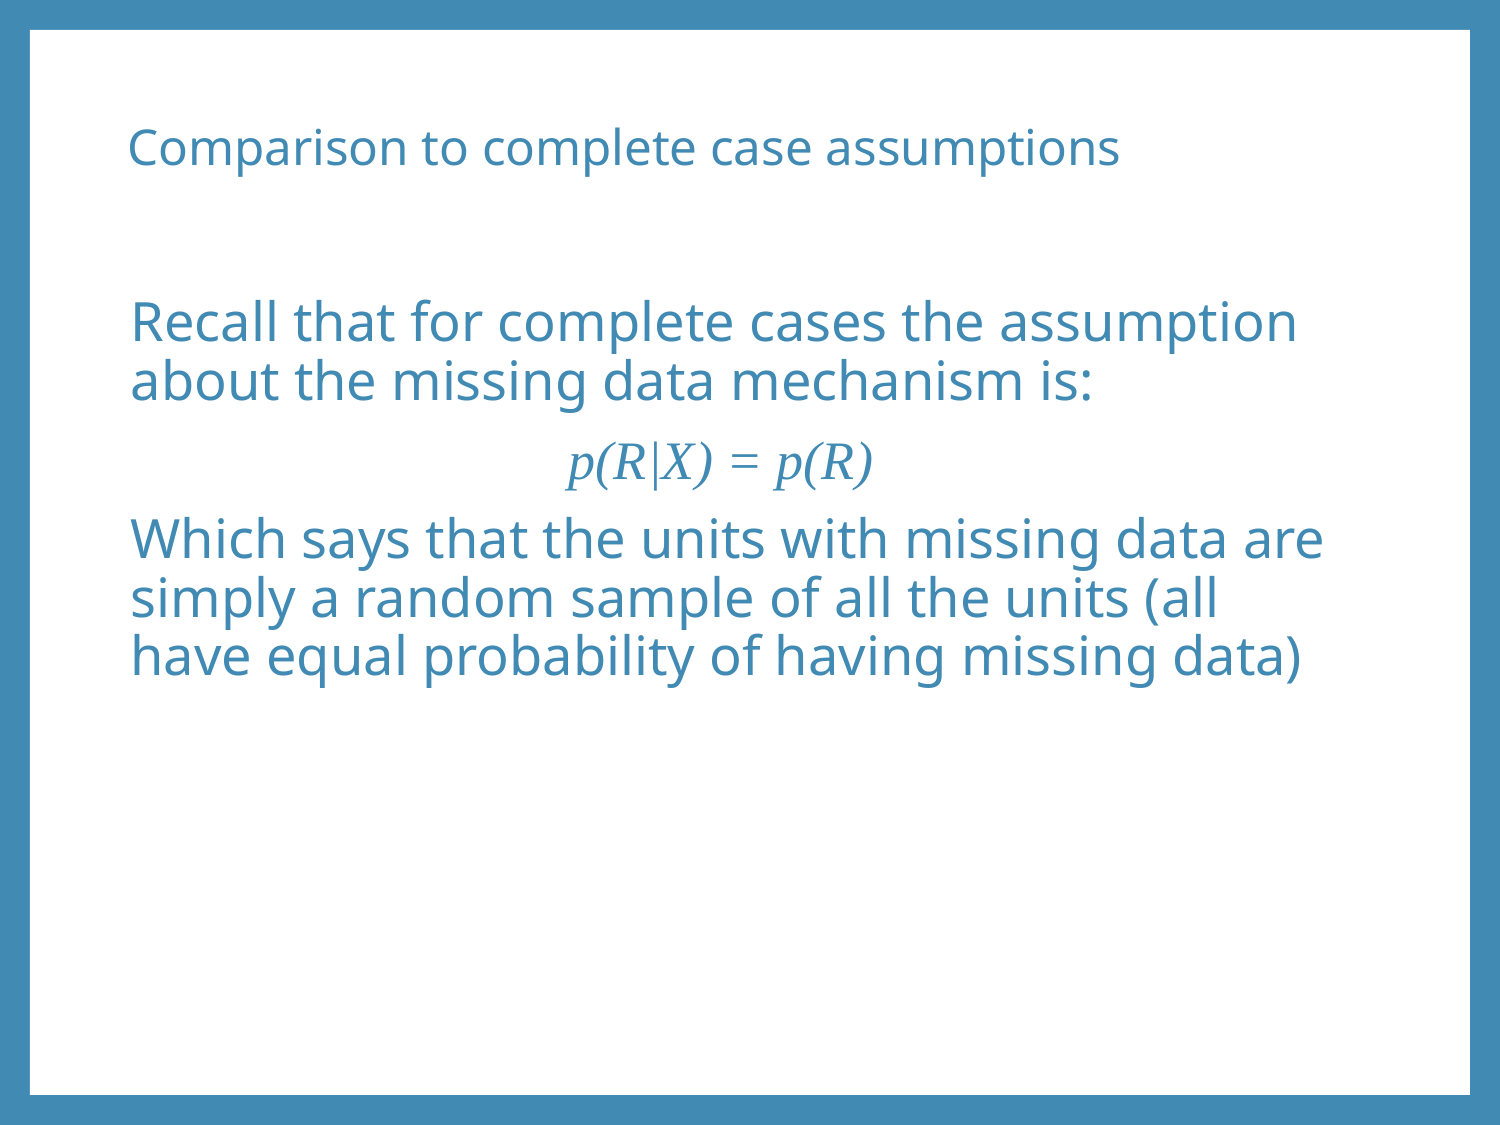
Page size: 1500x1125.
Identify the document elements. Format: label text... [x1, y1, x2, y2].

list Recall that for complete cases the assumption about the missing data mechanism is: p(R|X) = p(R) Which says that the units with missing data are simply a random sample of all the units (all have equal probability of having missing data) [87, 287, 1363, 975]
title Comparison to complete case assumptions [112, 99, 1388, 200]
